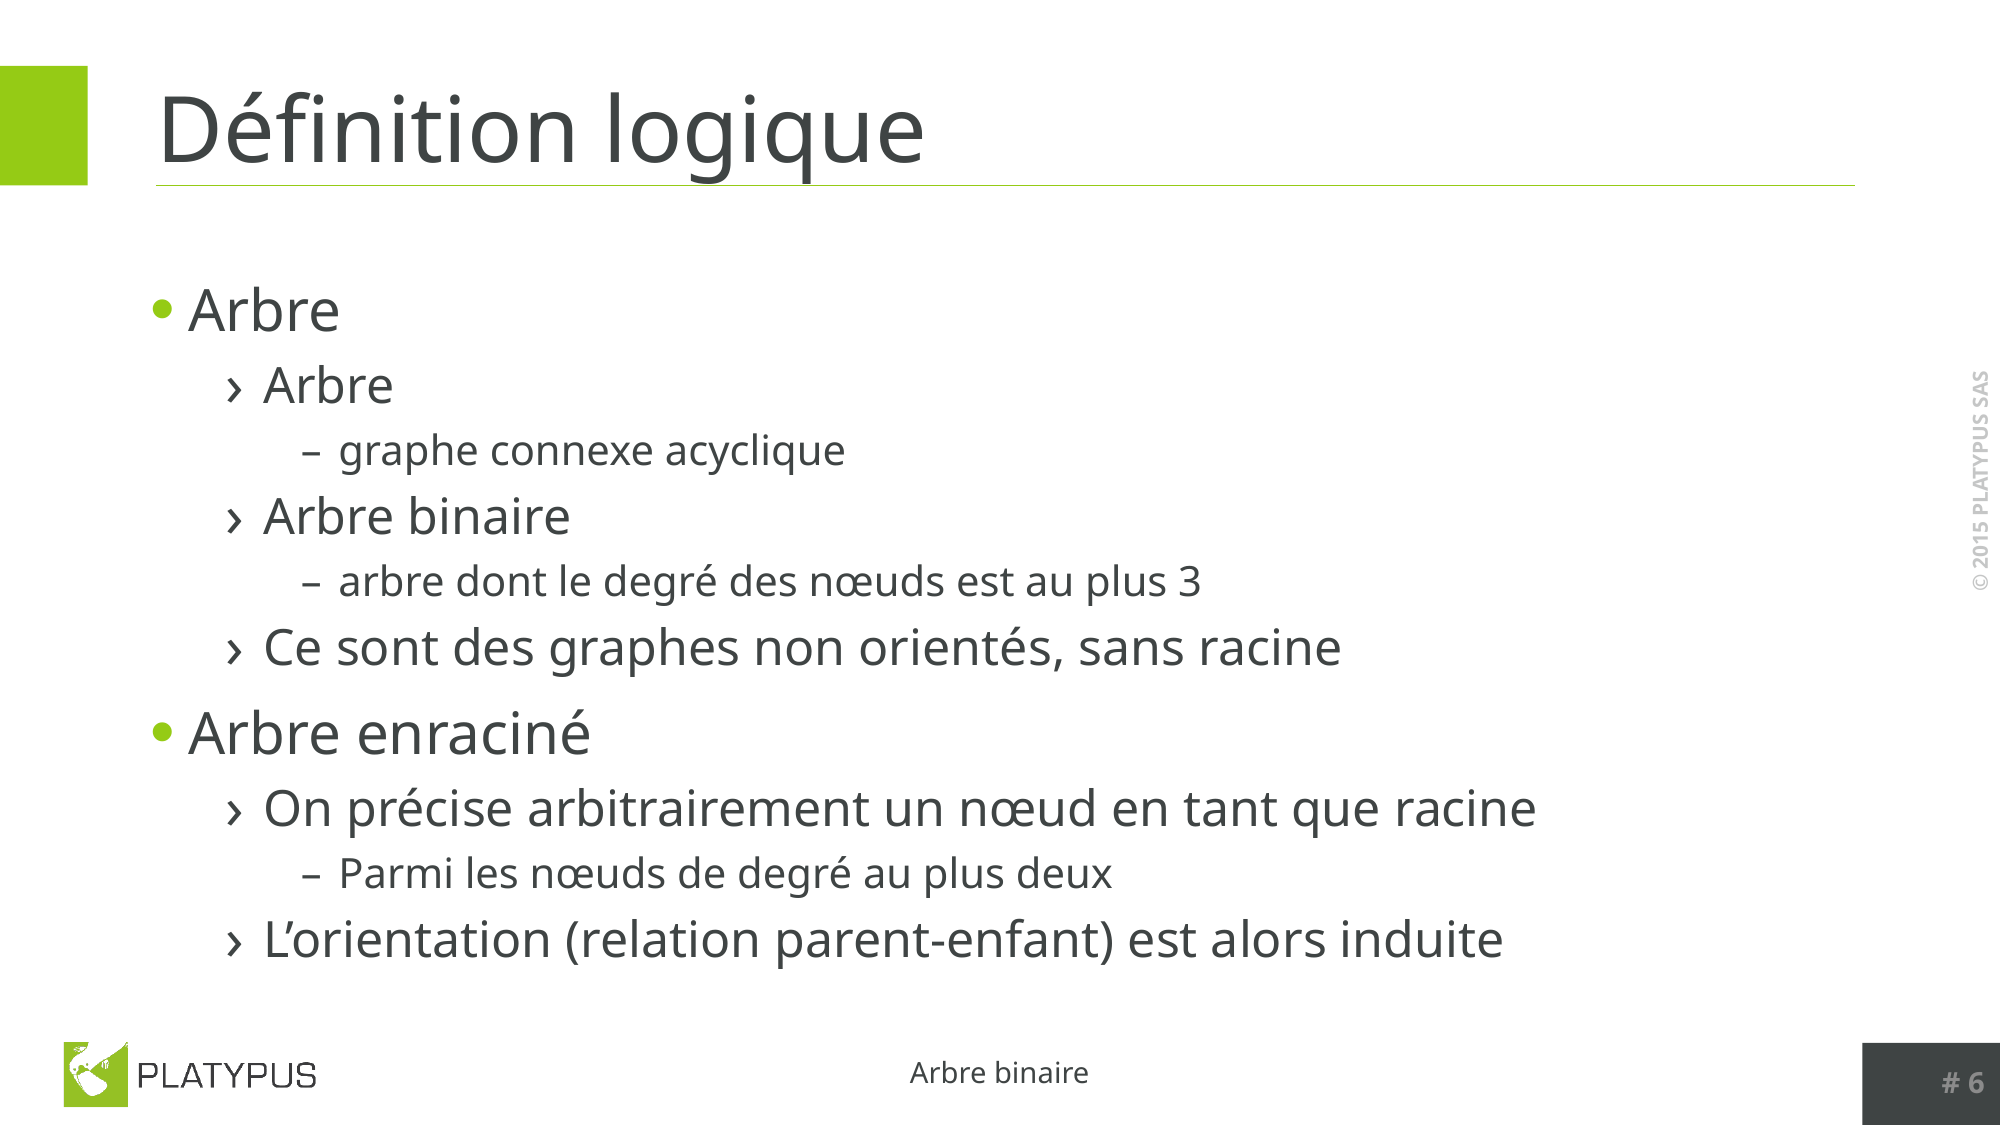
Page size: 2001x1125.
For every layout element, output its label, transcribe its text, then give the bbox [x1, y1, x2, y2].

picture [59, 1035, 322, 1110]
slide_number # 6 [1862, 1042, 2000, 1125]
list Arbre Arbre graphe connexe acyclique Arbre binaire arbre dont le degré des nœuds est au plus 3 Ce sont des graphes non orientés, sans racine Arbre enraciné On précise arbitrairement un nœud en tant que racine Parmi les nœuds de degré au plus deux L’orientation (relation parent-enfant) est alors induite [135, 265, 1861, 980]
list Arbre binaire [639, 1051, 1361, 1088]
title Définition logique [141, 23, 1867, 242]
